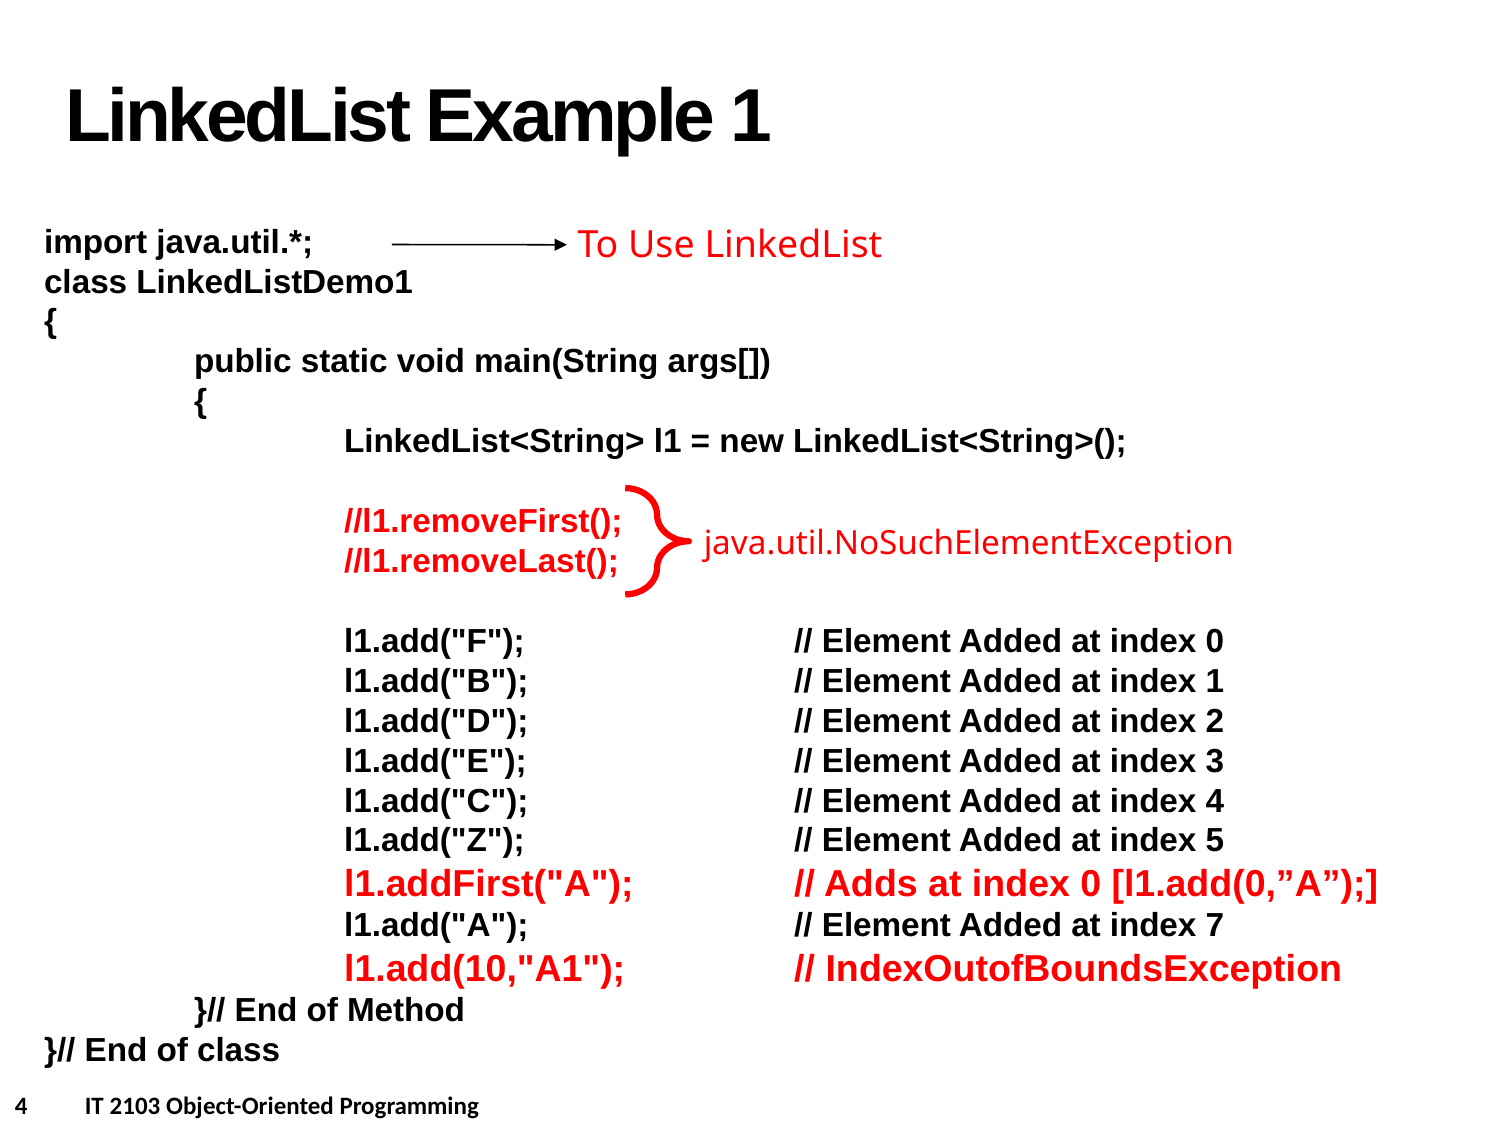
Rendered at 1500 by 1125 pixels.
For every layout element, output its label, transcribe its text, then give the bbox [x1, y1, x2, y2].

text_box import java.util.*; class LinkedListDemo1 { public static void main(String args[]) { LinkedList<String> l1 = new LinkedList<String>(); //l1.removeFirst(); //l1.removeLast(); l1.add("F"); // Element Added at index 0 l1.add("B"); // Element Added at index 1 l1.add("D"); // Element Added at index 2 l1.add("E"); // Element Added at index 3 l1.add("C"); // Element Added at index 4 l1.add("Z"); // Element Added at index 5 l1.addFirst("A"); // Adds at index 0 [l1.add(0,”A”);] l1.add("A"); // Element Added at index 7 l1.add(10,"A1"); // IndexOutofBoundsException }// End of Method }// End of class [29, 212, 1480, 1076]
list LinkedList Example 1 [50, 24, 1088, 212]
text_box [625, 487, 690, 596]
text_box [391, 238, 562, 251]
text_box java.util.NoSuchElementException [688, 513, 1366, 569]
text_box To Use LinkedList [562, 212, 1350, 273]
